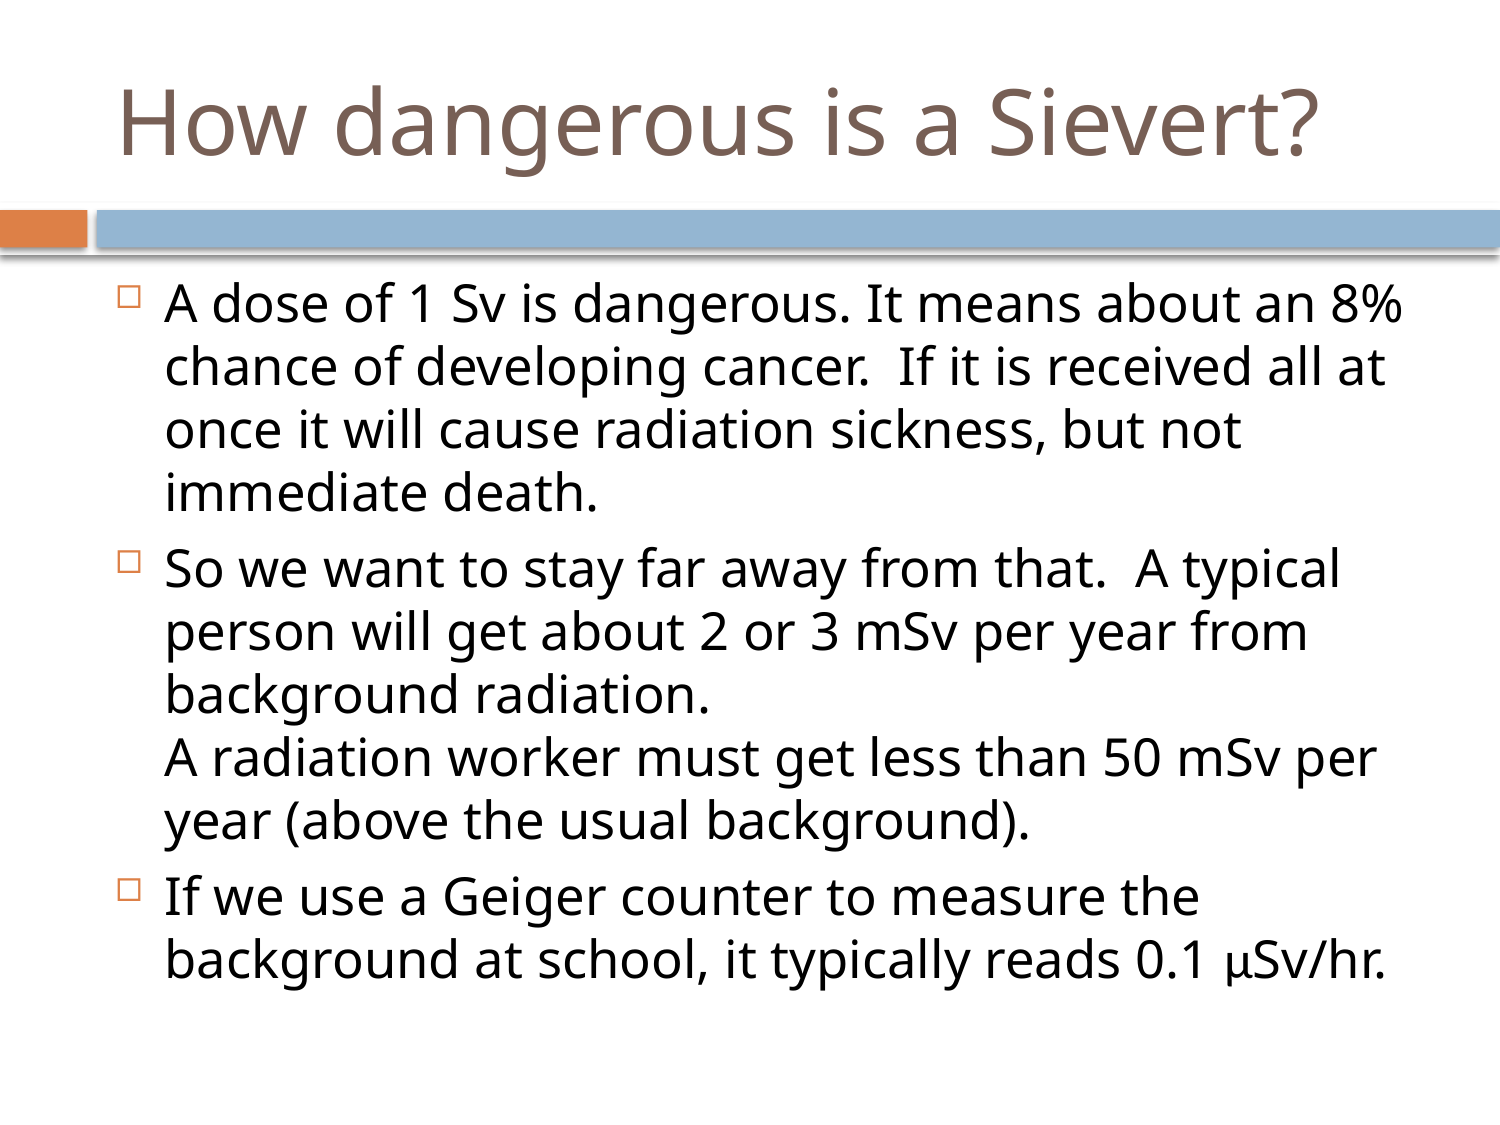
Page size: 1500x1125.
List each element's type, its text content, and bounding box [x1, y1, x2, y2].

list A dose of 1 Sv is dangerous. It means about an 8% chance of developing cancer. If it is received all at once it will cause radiation sickness, but not immediate death. So we want to stay far away from that. A typical person will get about 2 or 3 mSv per year from background radiation. A radiation worker must get less than 50 mSv per year (above the usual background). If we use a Geiger counter to measure the background at school, it typically reads 0.1 μSv/hr. [100, 262, 1438, 1000]
title How dangerous is a Sievert? [100, 37, 1438, 200]
